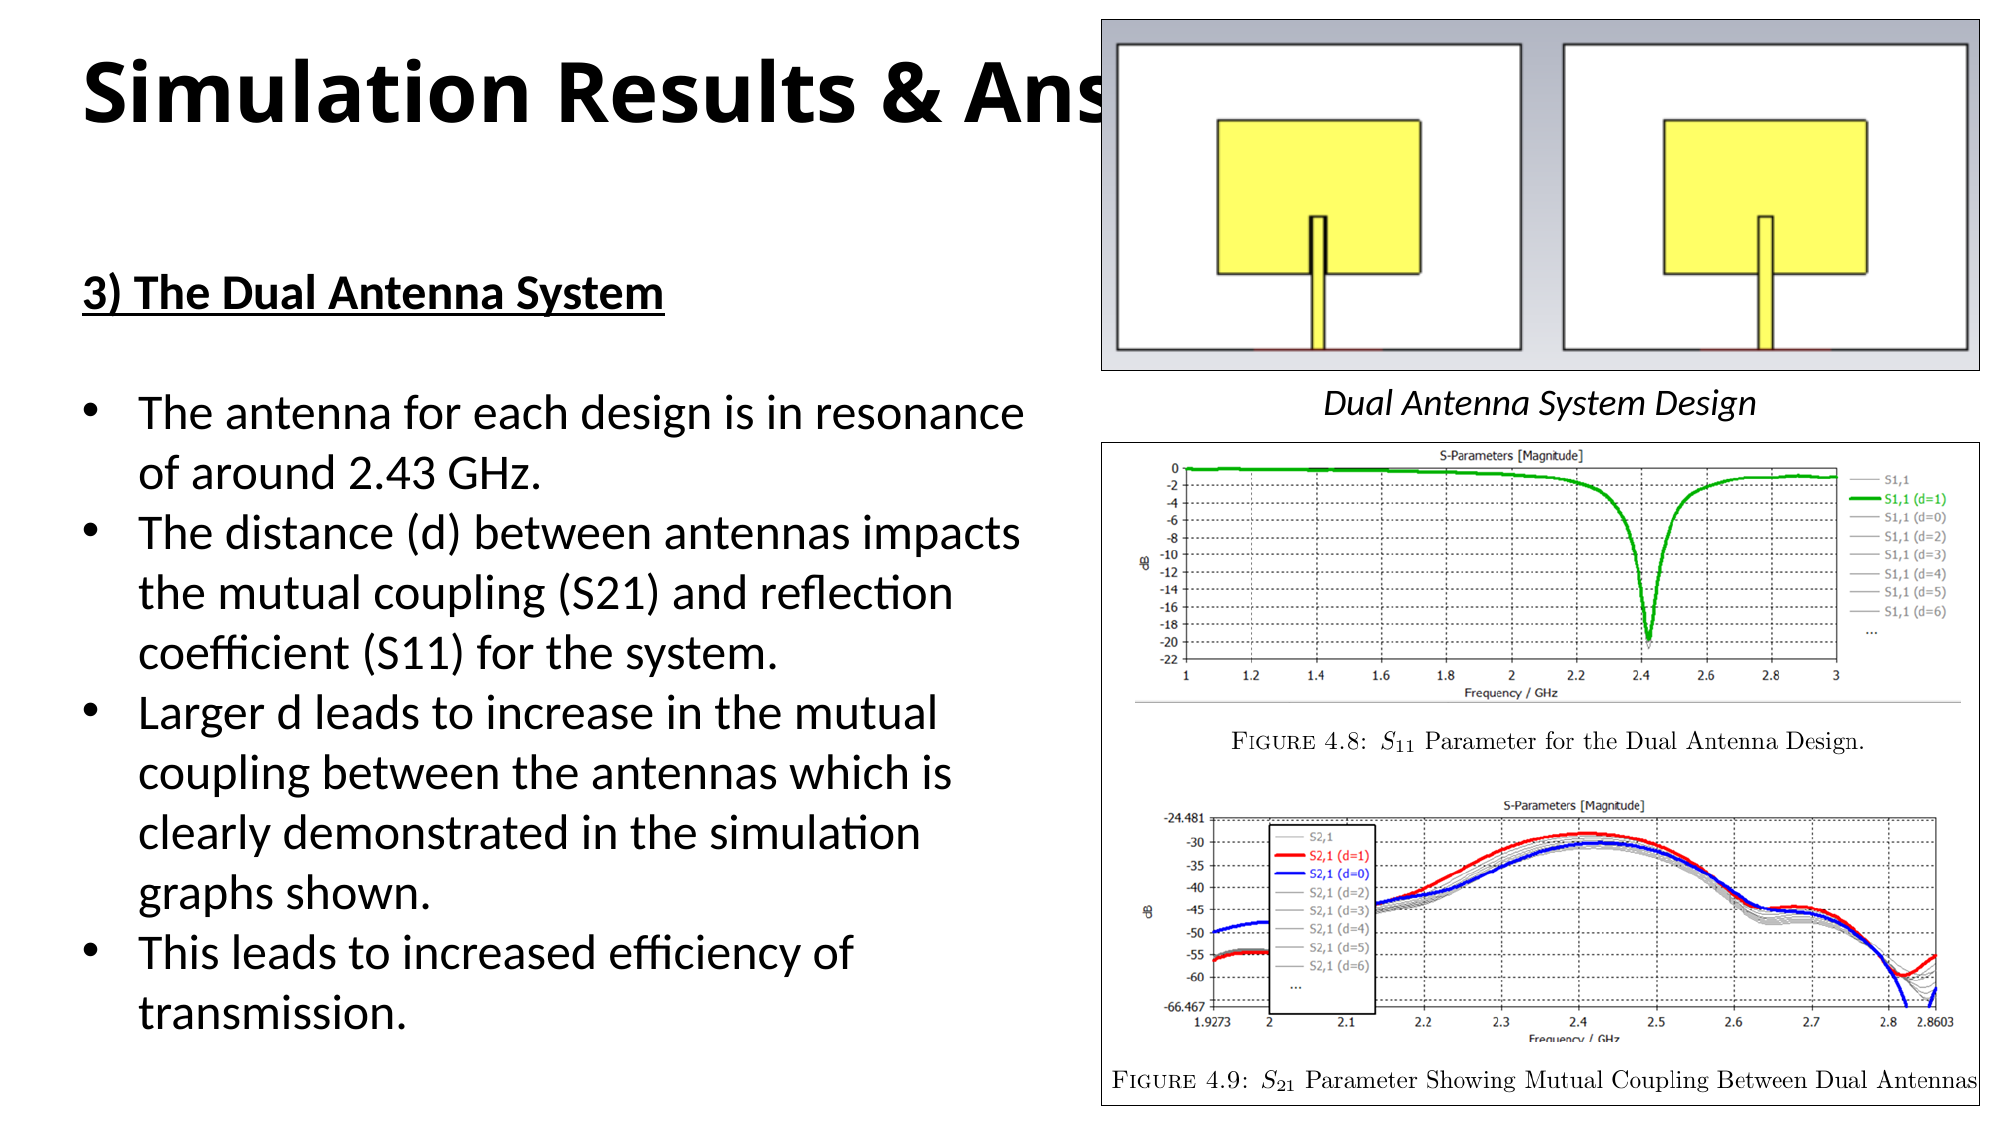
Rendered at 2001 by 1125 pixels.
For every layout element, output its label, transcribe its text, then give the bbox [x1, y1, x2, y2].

picture [1101, 442, 1980, 1106]
text_box Simulation Results & Anslysis [67, 30, 1101, 161]
text_box Dual Antenna System Design [1308, 371, 1773, 431]
text_box 3) The Dual Antenna System The antenna for each design is in resonance of around 2.43 GHz. The distance (d) between antennas impacts the mutual coupling (S21) and reflection coefficient (S11) for the system. Larger d leads to increase in the mutual coupling between the antennas which is clearly demonstrated in the simulation graphs shown. This leads to increased efficiency of transmission. [67, 251, 1068, 1047]
picture [1101, 19, 1980, 371]
